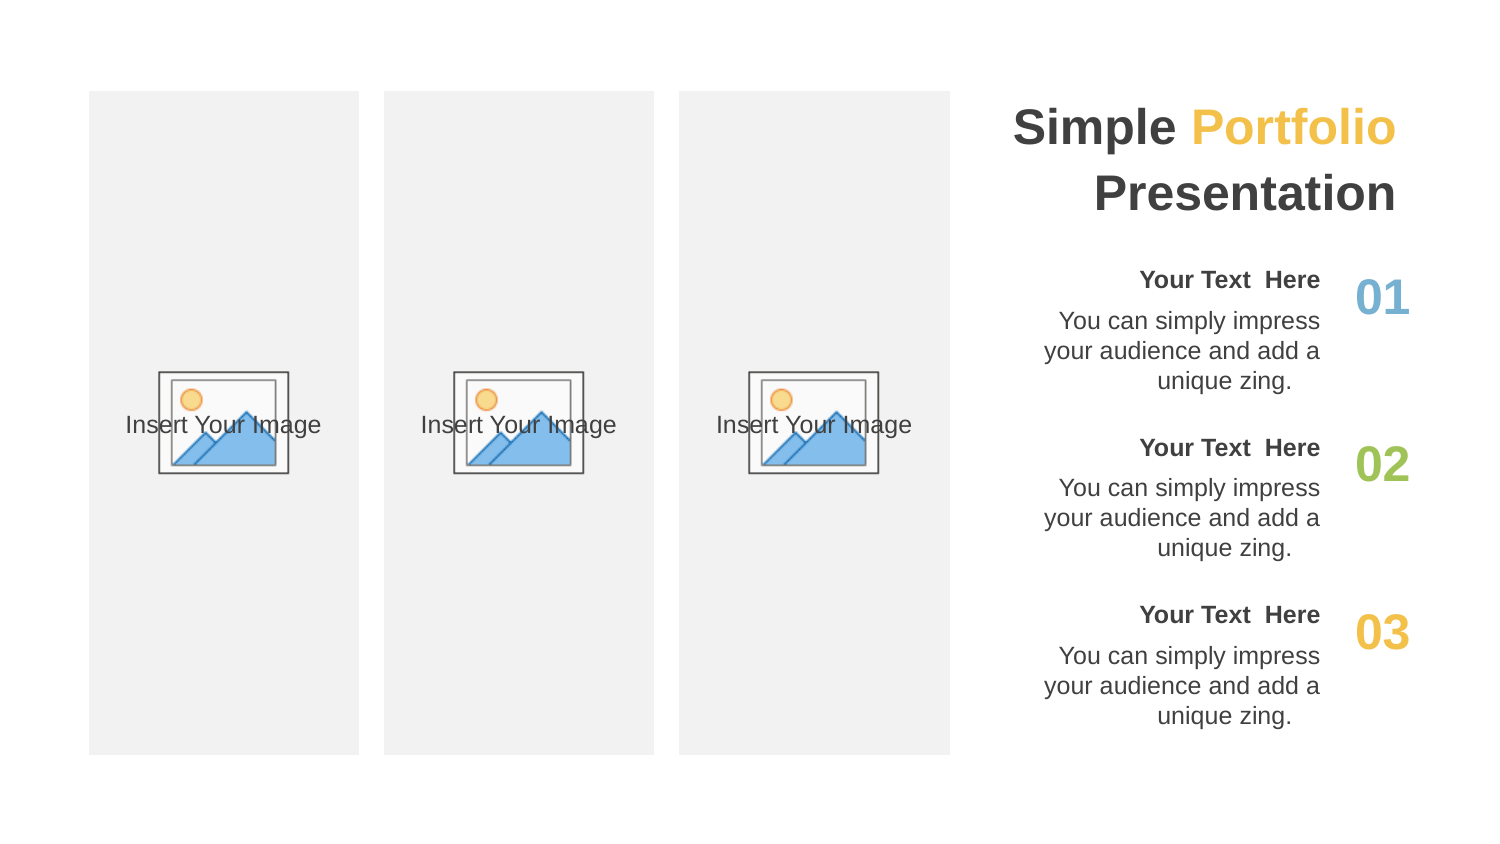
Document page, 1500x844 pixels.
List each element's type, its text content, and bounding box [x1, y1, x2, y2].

picture [383, 90, 655, 756]
text_box 01 [1338, 256, 1433, 332]
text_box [1009, 256, 1336, 404]
text_box 02 [1338, 424, 1433, 499]
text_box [1009, 590, 1336, 739]
picture [678, 90, 950, 756]
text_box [1009, 423, 1336, 571]
text_box Simple Portfolio Presentation [998, 89, 1412, 219]
text_box 03 [1338, 591, 1433, 667]
picture [88, 90, 360, 756]
